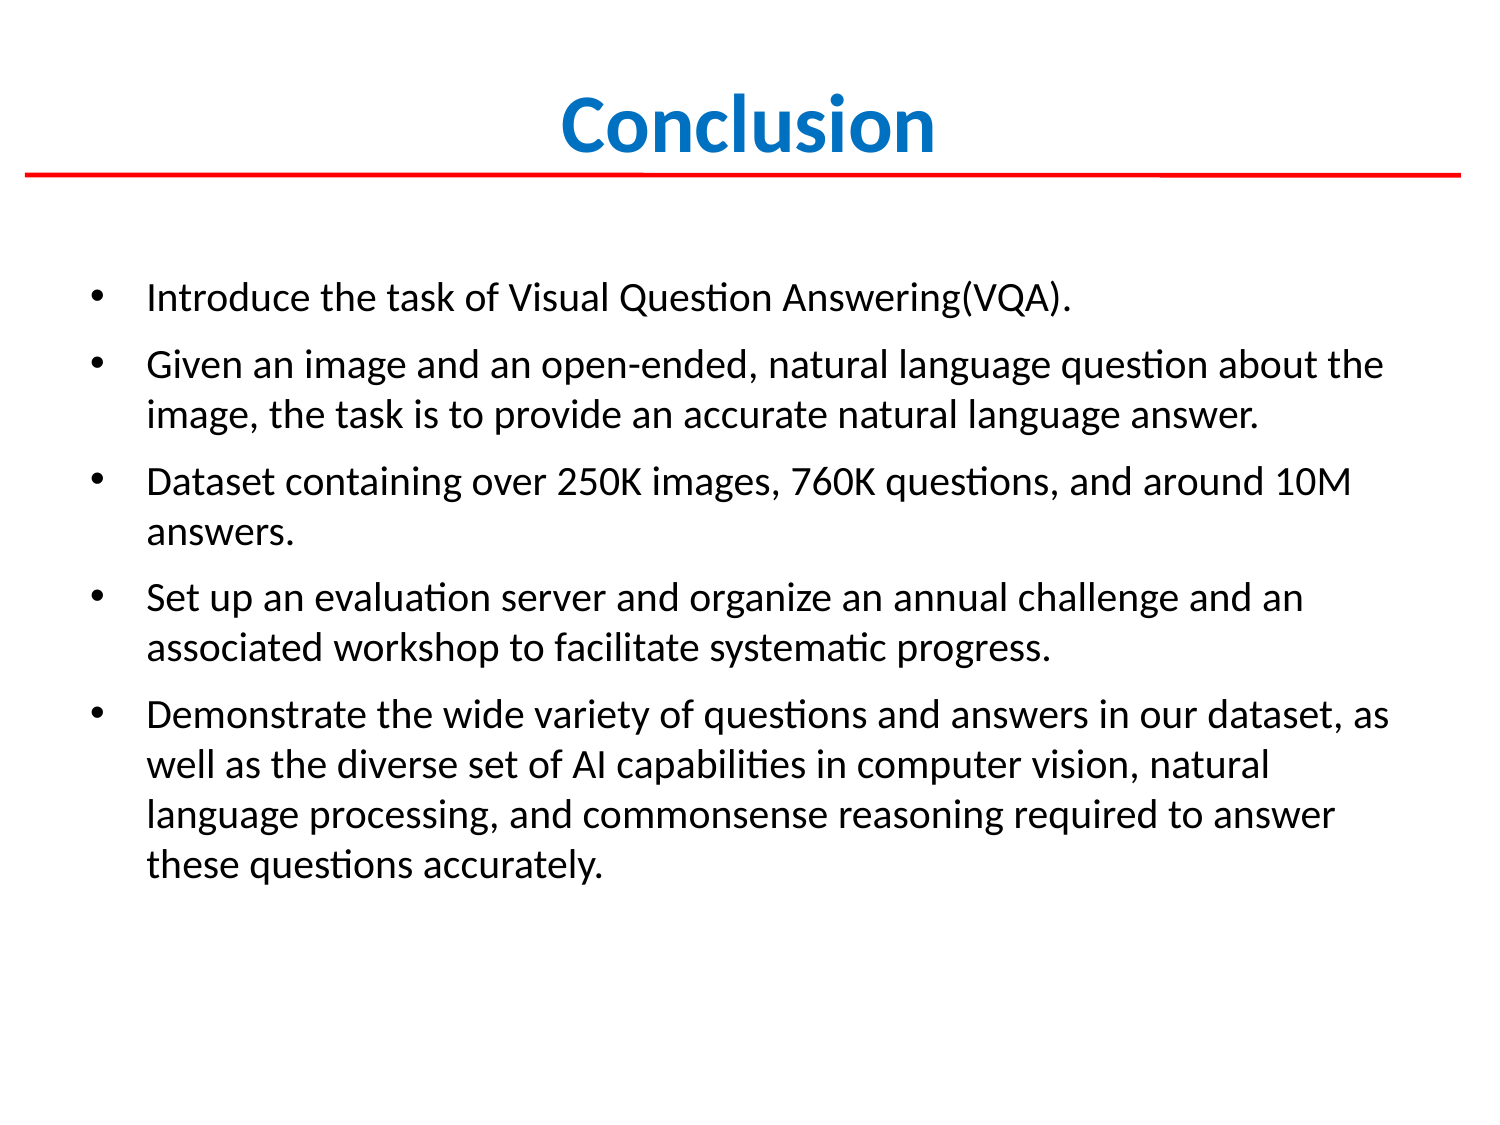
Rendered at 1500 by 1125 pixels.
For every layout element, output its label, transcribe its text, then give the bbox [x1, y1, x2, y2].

title Conclusion [75, 62, 1425, 172]
list Introduce the task of Visual Question Answering(VQA). Given an image and an open-ended, natural language question about the image, the task is to provide an accurate natural language answer. Dataset containing over 250K images, 760K questions, and around 10M answers. Set up an evaluation server and organize an annual challenge and an associated workshop to facilitate systematic progress. Demonstrate the wide variety of questions and answers in our dataset, as well as the diverse set of AI capabilities in computer vision, natural language processing, and commonsense reasoning required to answer these questions accurately. [75, 262, 1425, 1005]
